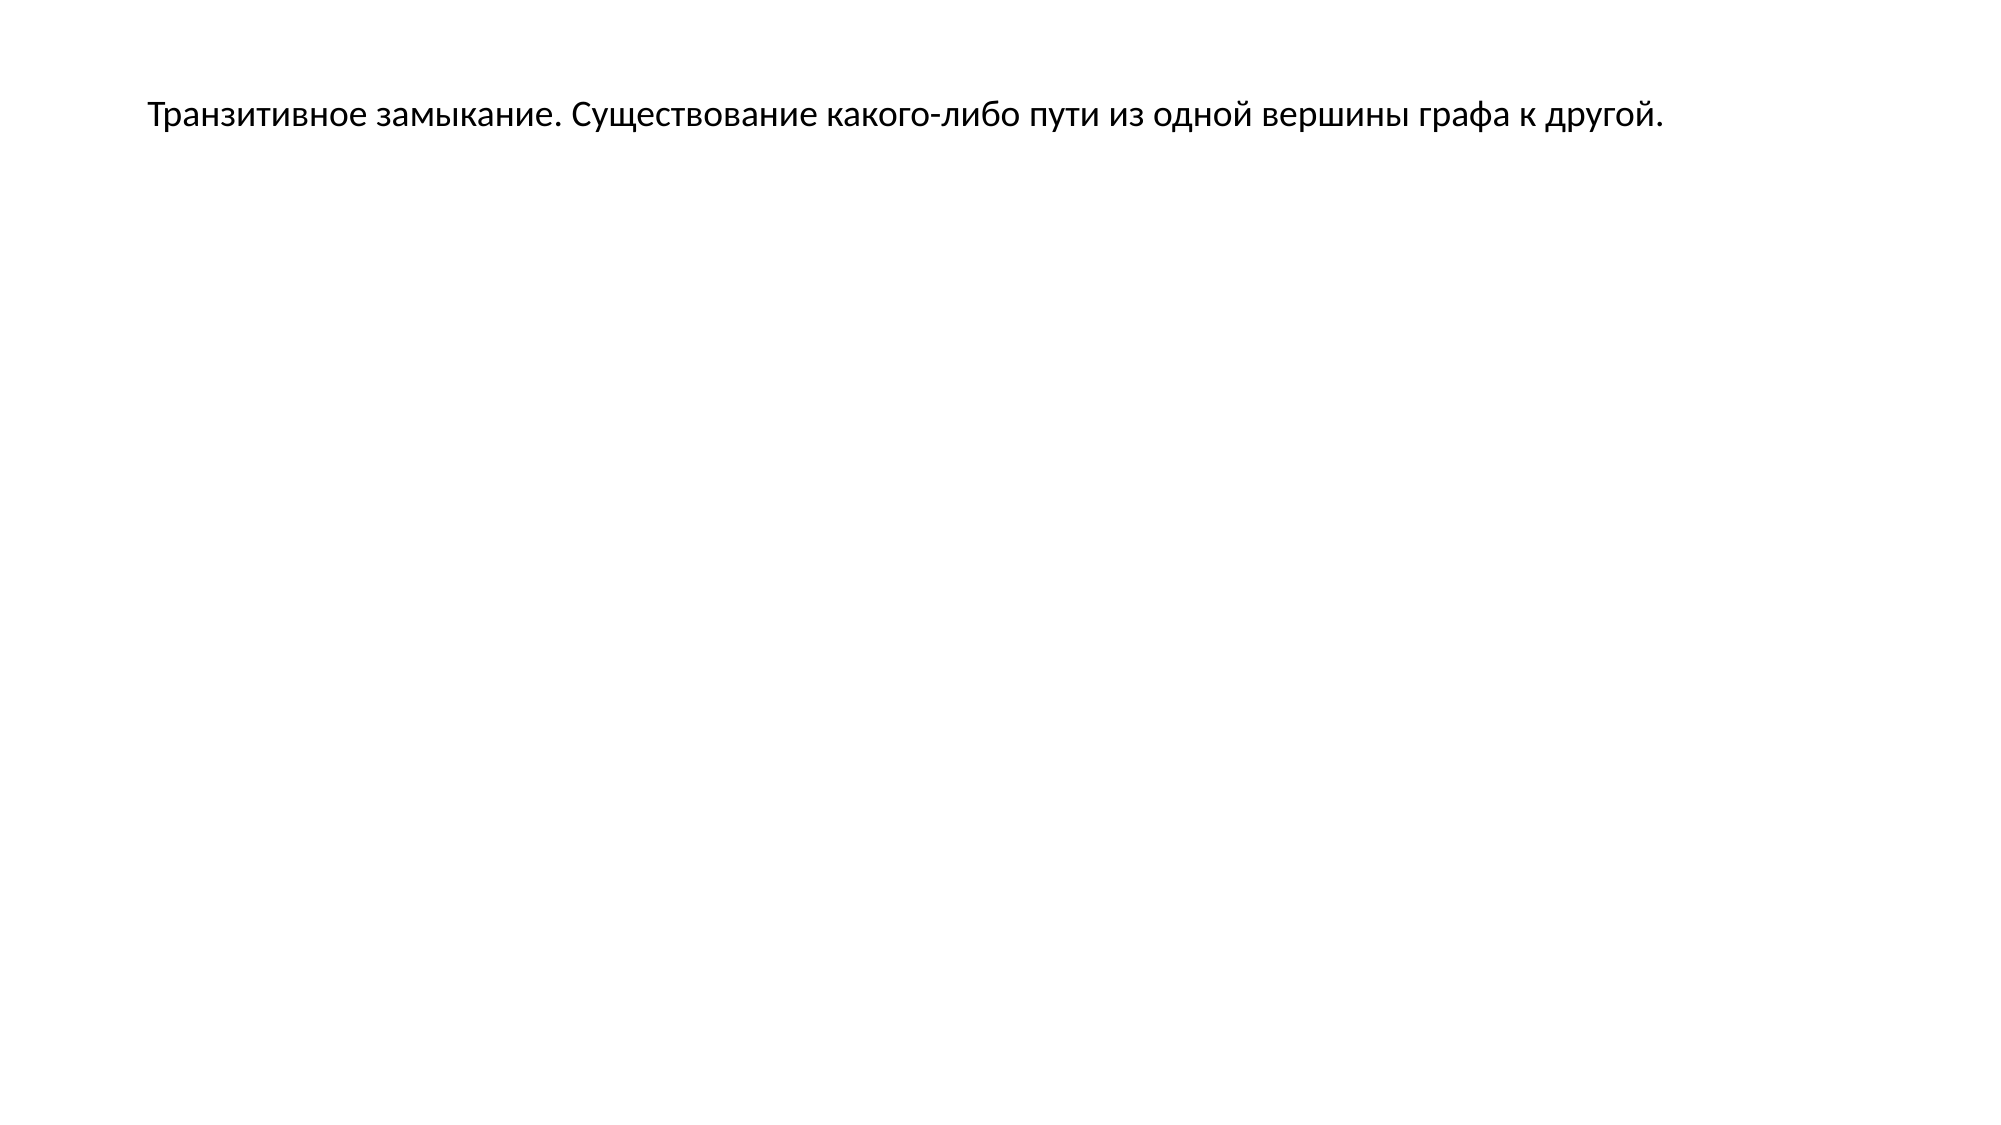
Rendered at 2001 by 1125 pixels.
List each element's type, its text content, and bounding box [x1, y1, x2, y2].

text_box Транзитивное замыкание. Существование какого-либо пути из одной вершины графа к другой. [132, 81, 1682, 142]
